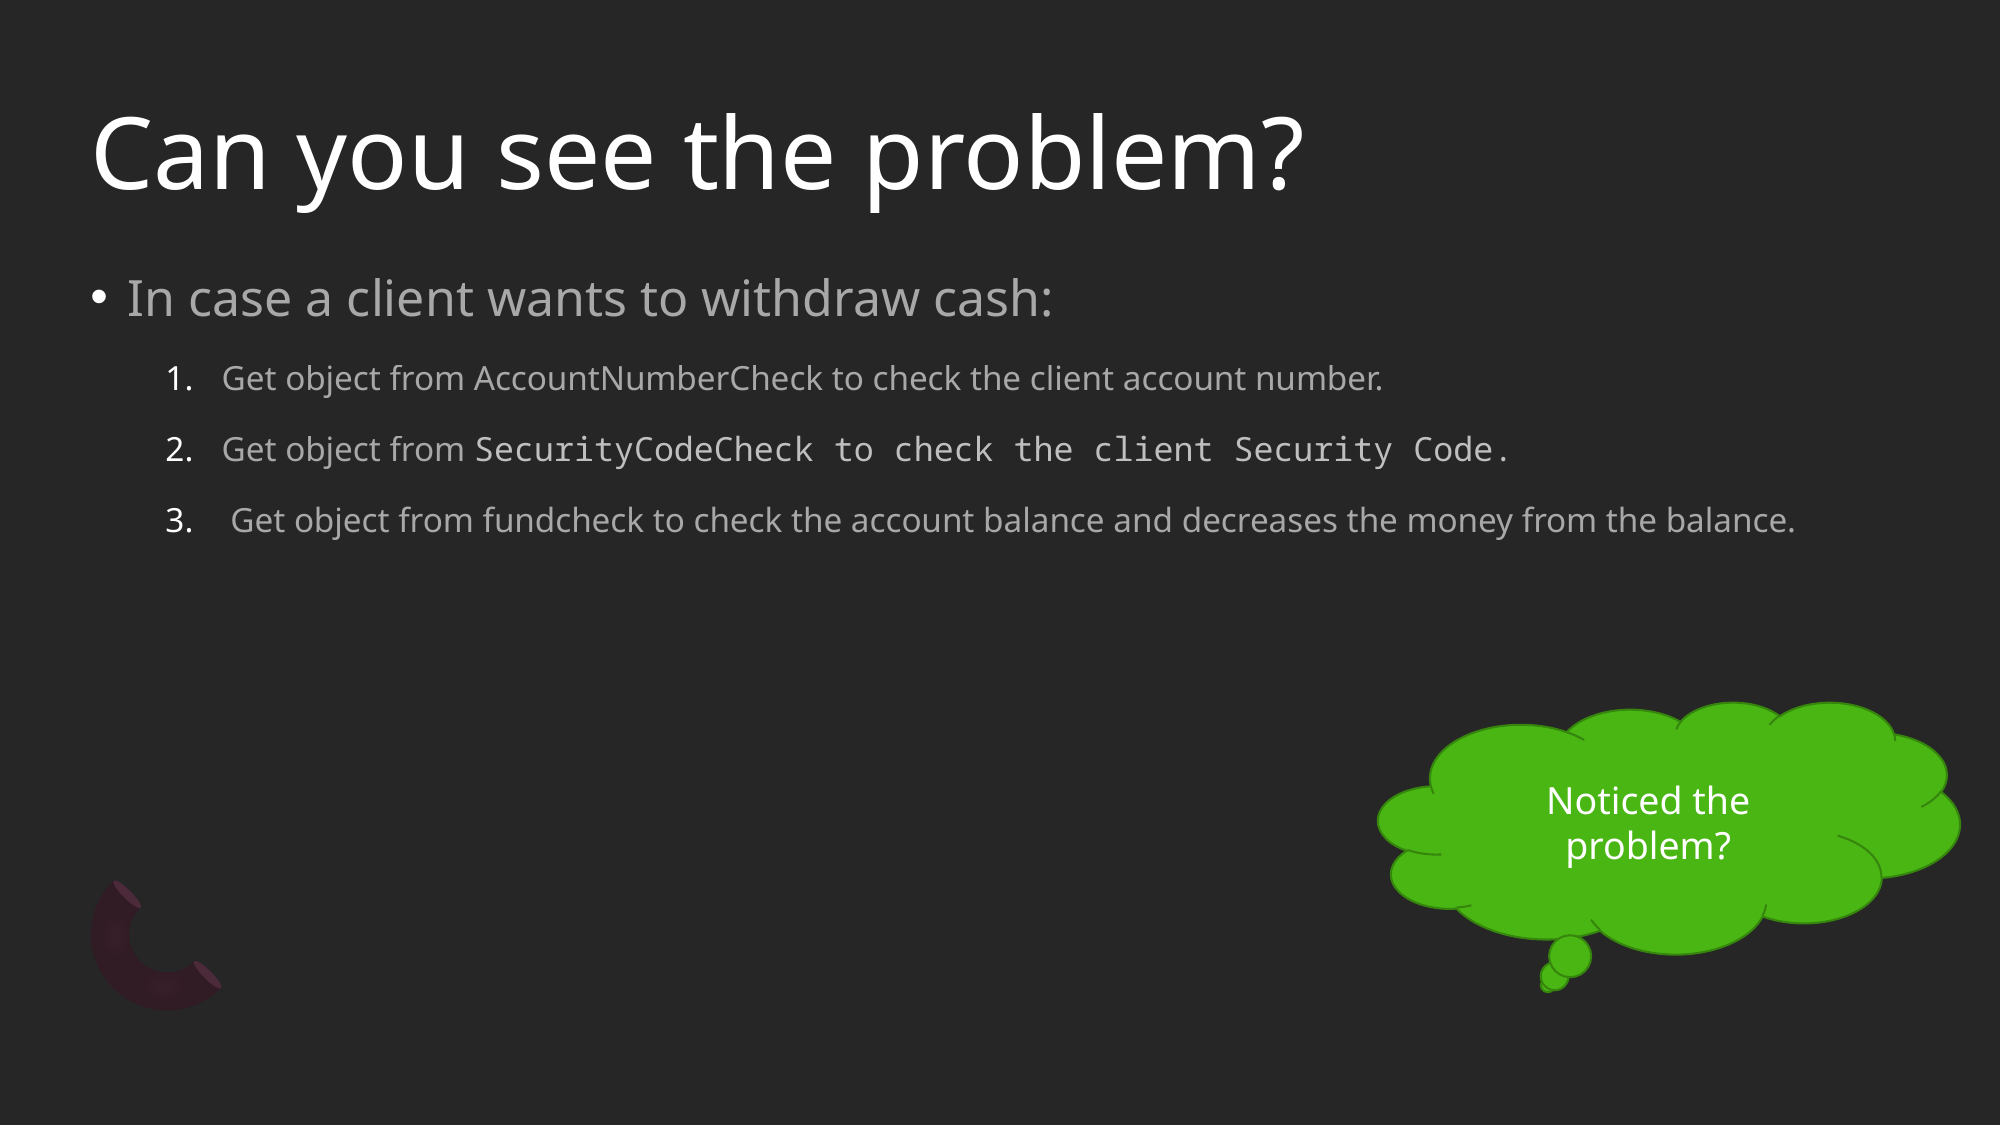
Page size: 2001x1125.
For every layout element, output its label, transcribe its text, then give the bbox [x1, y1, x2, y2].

title Can you see the problem? [90, 90, 1820, 260]
list In case a client wants to withdraw cash: Get object from AccountNumberCheck to check the client account number. Get object from SecurityCodeCheck to check the client Security Code. Get object from fundcheck to check the account balance and decreases the money from the balance. [90, 260, 1914, 1000]
text_box Noticed the problem? [1376, 701, 1962, 994]
